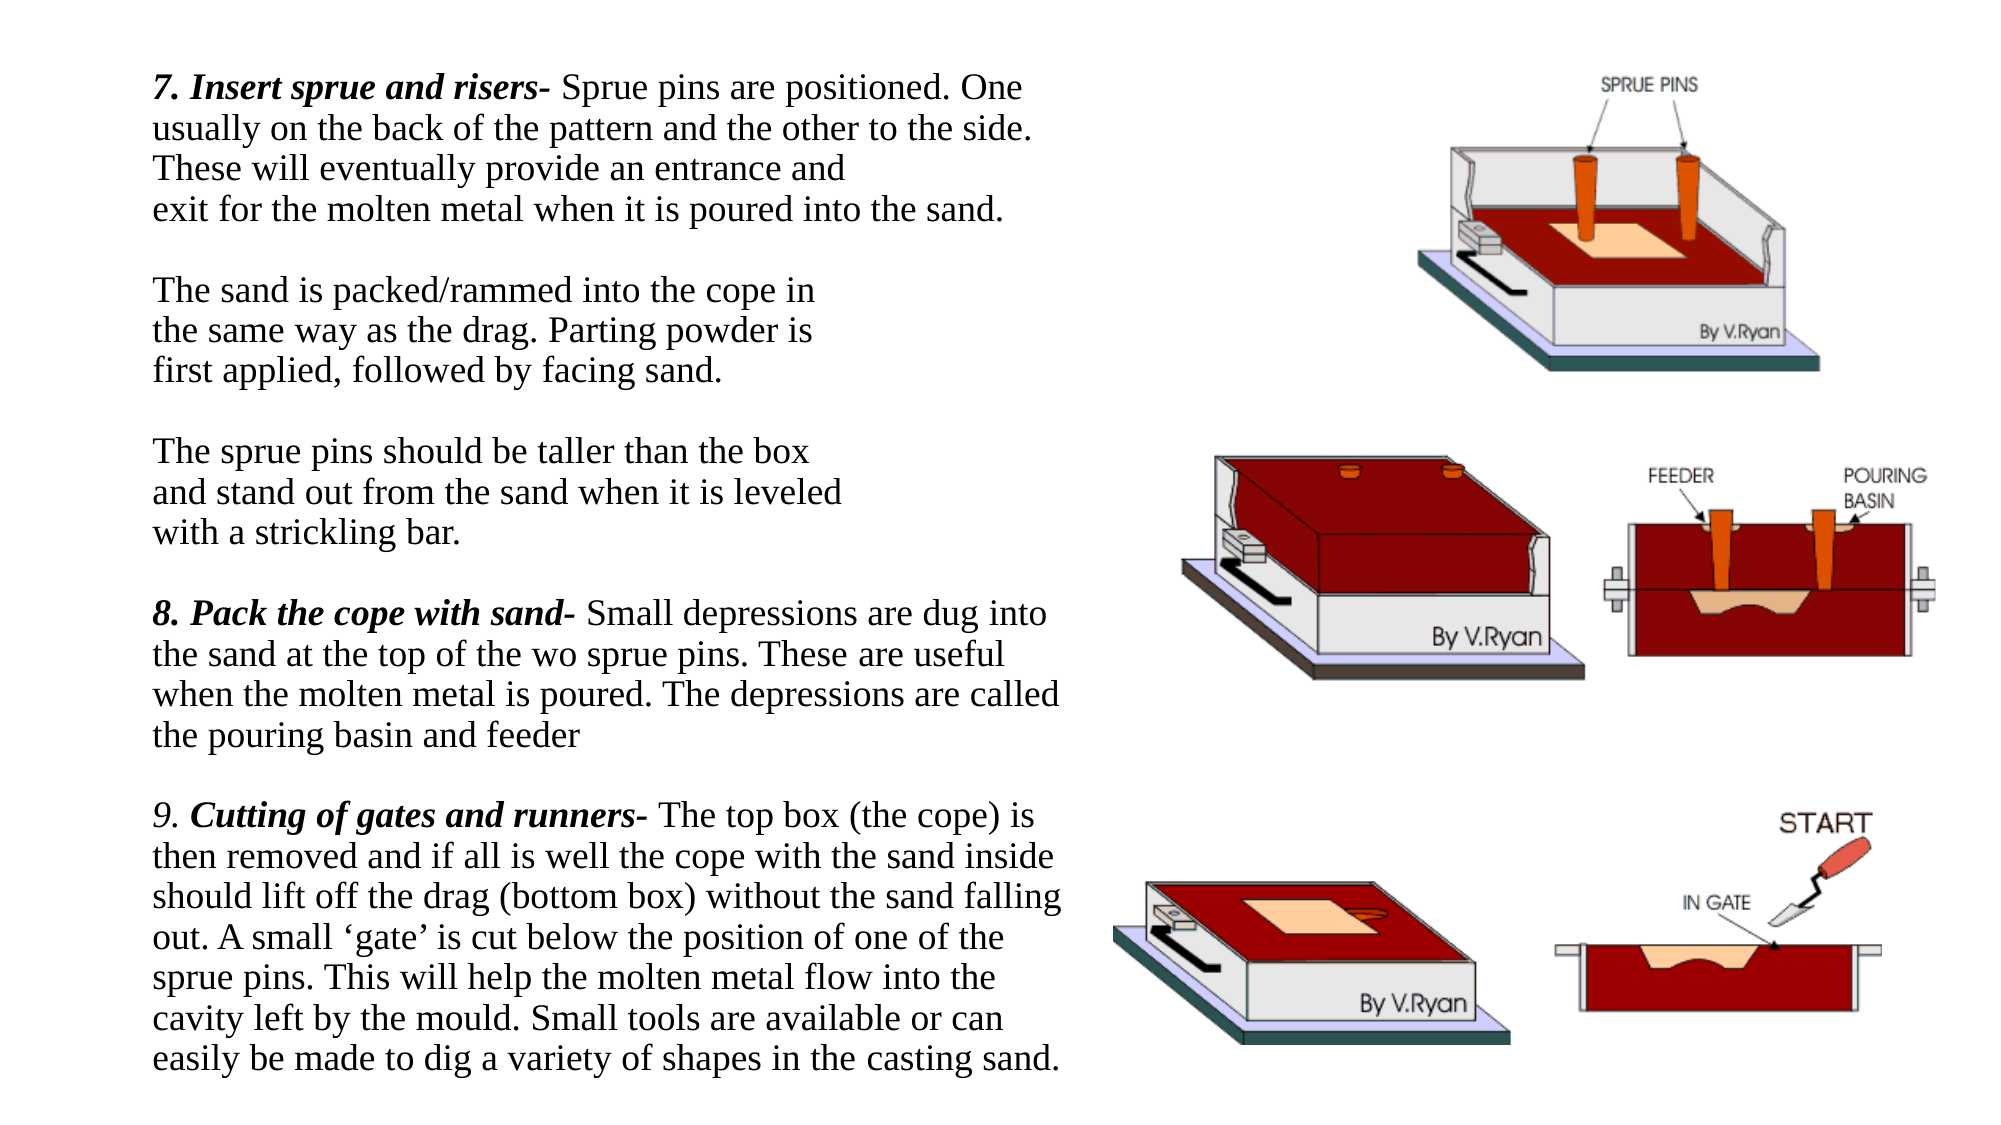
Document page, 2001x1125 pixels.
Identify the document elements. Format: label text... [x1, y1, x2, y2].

title 7. Insert sprue and risers- Sprue pins are positioned. One usually on the back of the pattern and the other to the side. These will eventually provide an entrance and exit for the molten metal when it is poured into the sand. The sand is packed/rammed into the cope in the same way as the drag. Parting powder is first applied, followed by facing sand. The sprue pins should be taller than the box and stand out from the sand when it is leveled with a strickling bar. 8. Pack the cope with sand- Small depressions are dug into the sand at the top of the wo sprue pins. These are useful when the molten metal is poured. The depressions are called the pouring basin and feeder 9. Cutting of gates and runners- The top box (the cope) is then removed and if all is well the cope with the sand inside should lift off the drag (bottom box) without the sand falling out. A small ‘gate’ is cut below the position of one of the sprue pins. This will help the molten metal flow into the cavity left by the mould. Small tools are available or can easily be made to dig a variety of shapes in the casting sand. [137, 59, 1095, 1098]
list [1416, 70, 1823, 377]
picture [1172, 453, 1936, 685]
picture [1113, 806, 1882, 1045]
